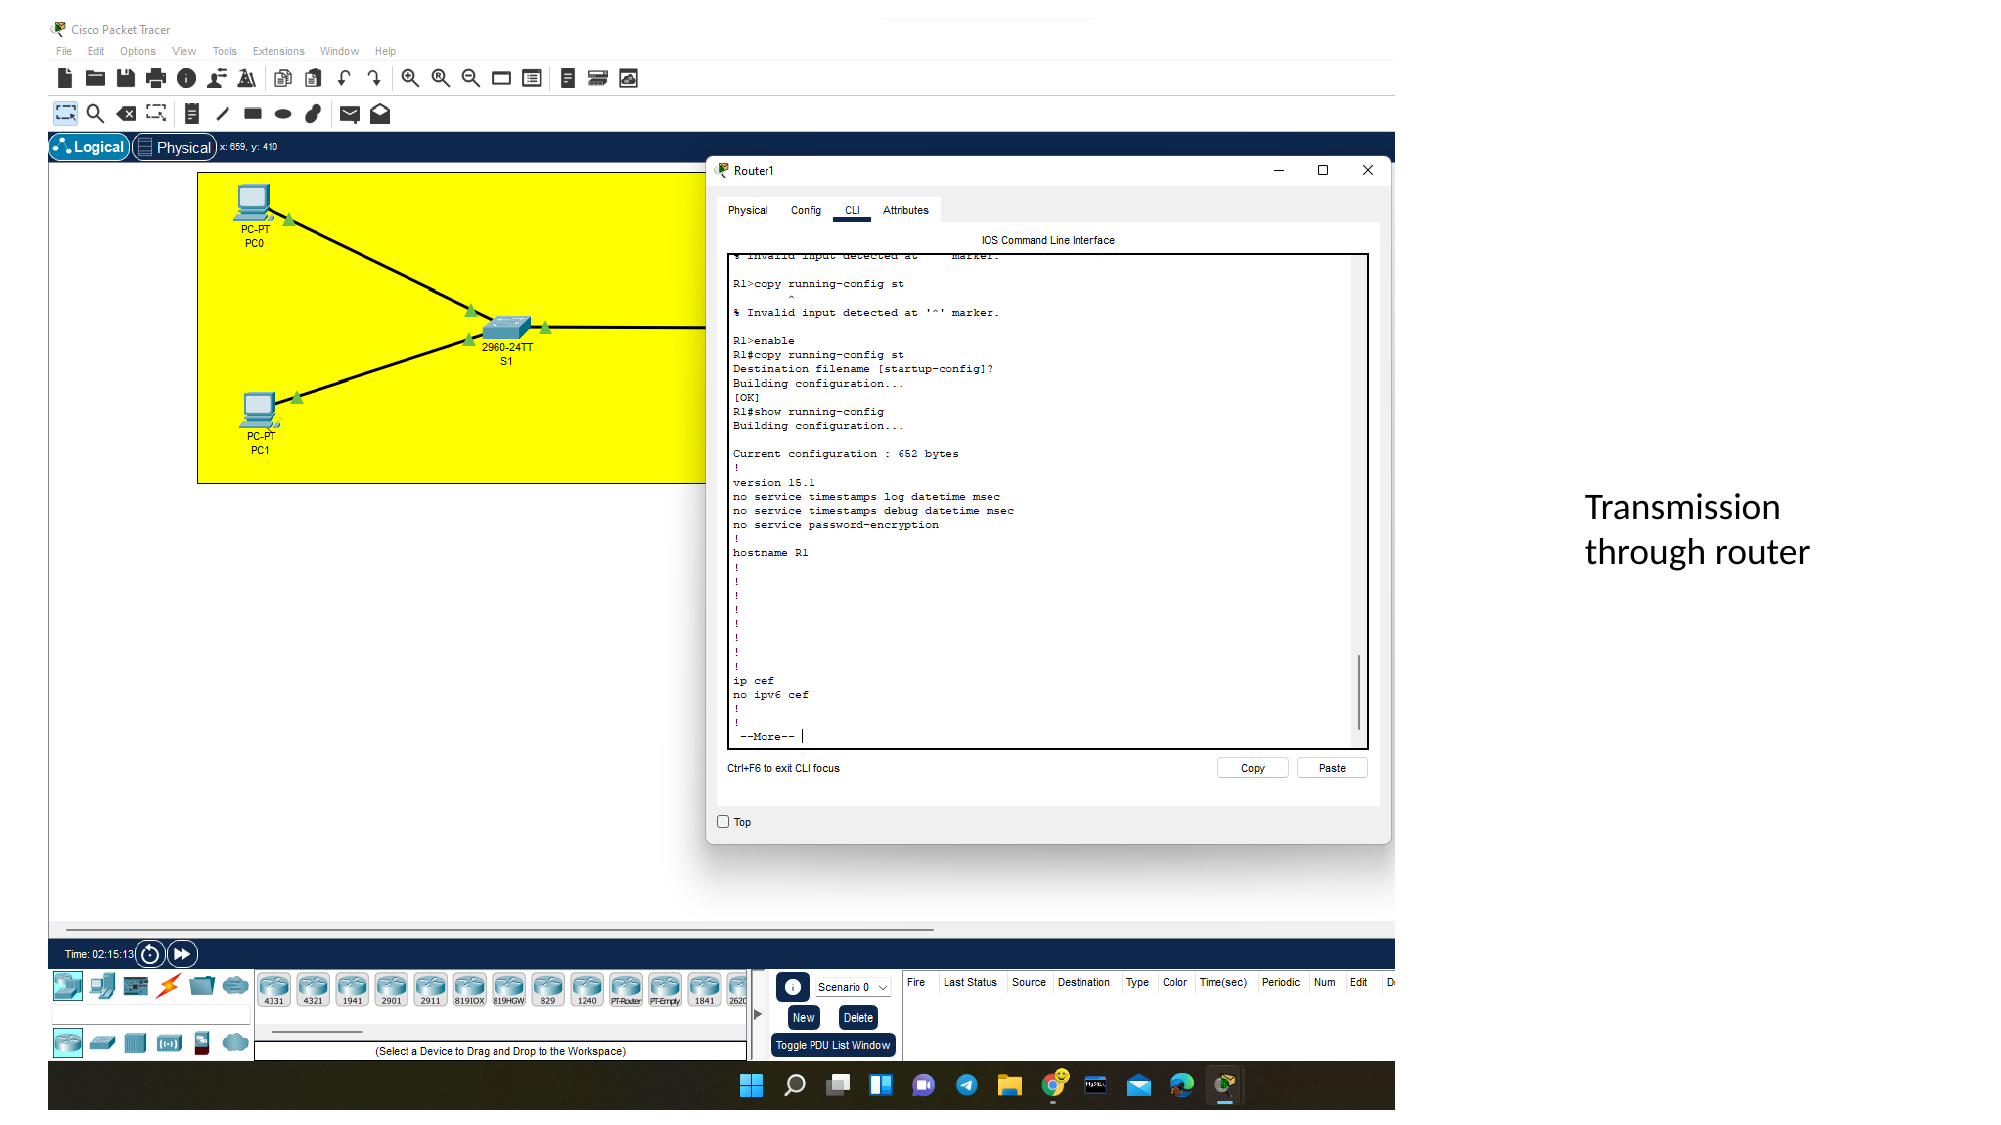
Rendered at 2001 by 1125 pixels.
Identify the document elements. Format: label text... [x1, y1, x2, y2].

picture [47, 17, 1395, 1110]
text_box Transmission through router [1569, 474, 1927, 580]
